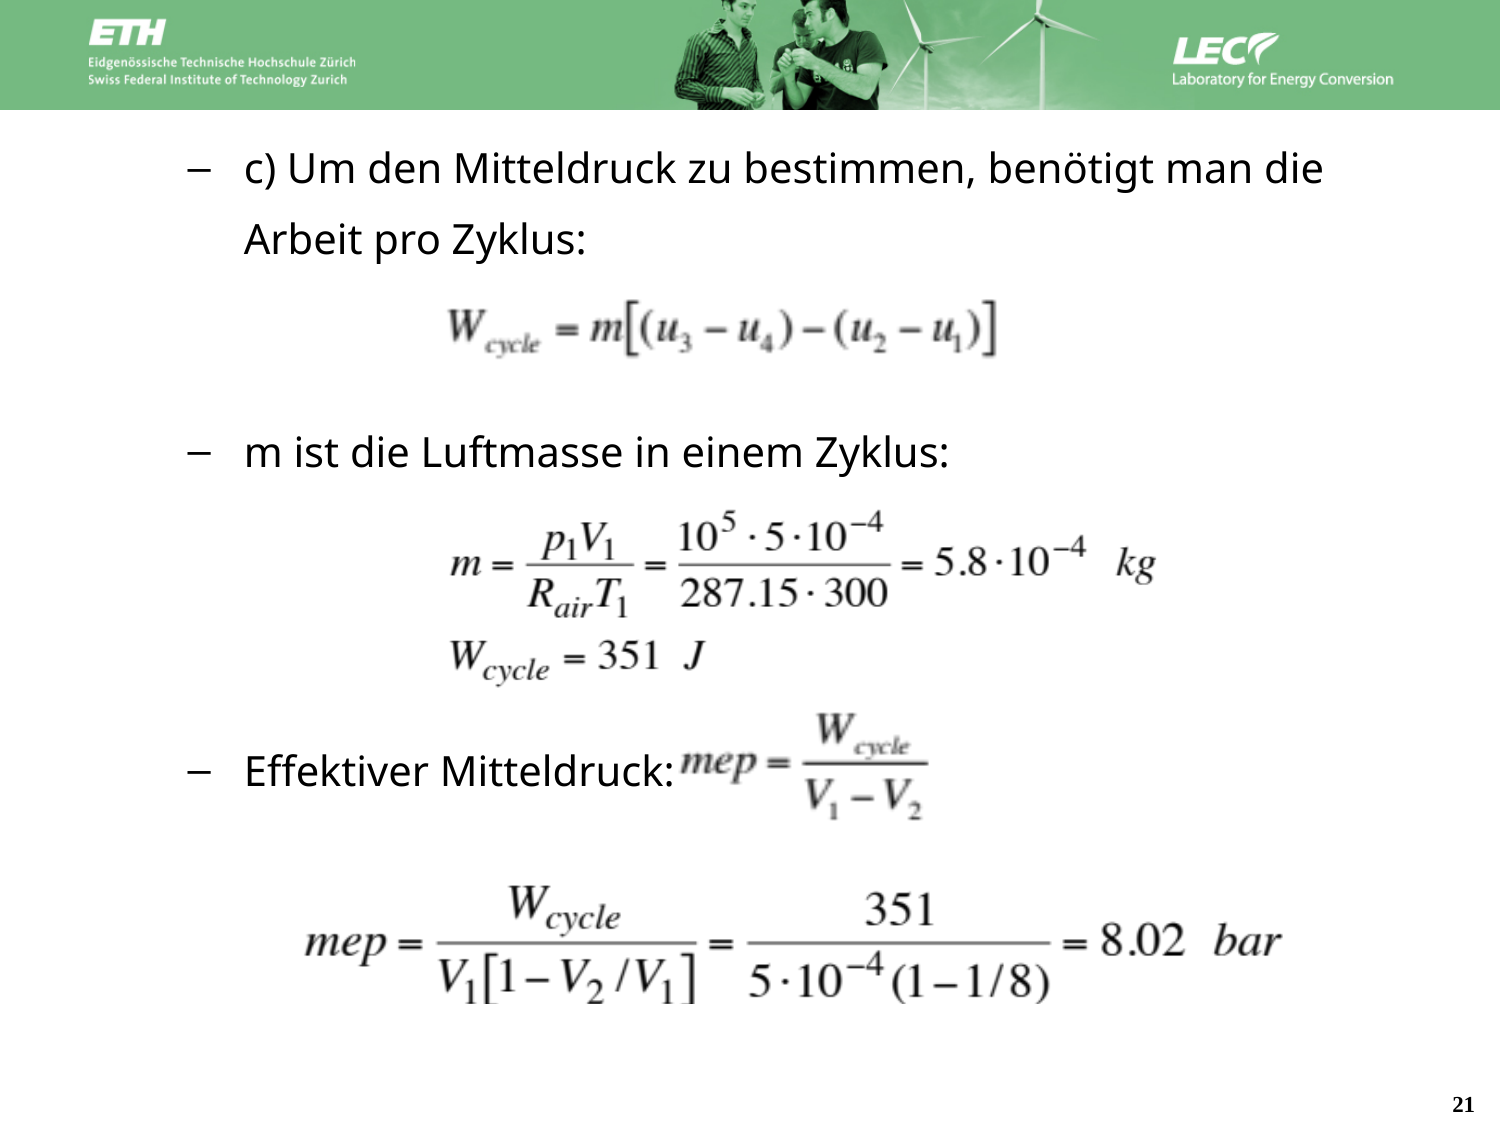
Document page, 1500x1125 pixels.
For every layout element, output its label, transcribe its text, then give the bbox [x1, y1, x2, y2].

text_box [673, 706, 930, 823]
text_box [301, 879, 1284, 1005]
picture [0, 0, 1500, 110]
text_box c) Um den Mitteldruck zu bestimmen, benötigt man die Arbeit pro Zyklus: m ist die Luftmasse in einem Zyklus: Effektiver Mitteldruck: [187, 121, 1339, 1088]
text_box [447, 504, 1157, 688]
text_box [442, 299, 997, 360]
